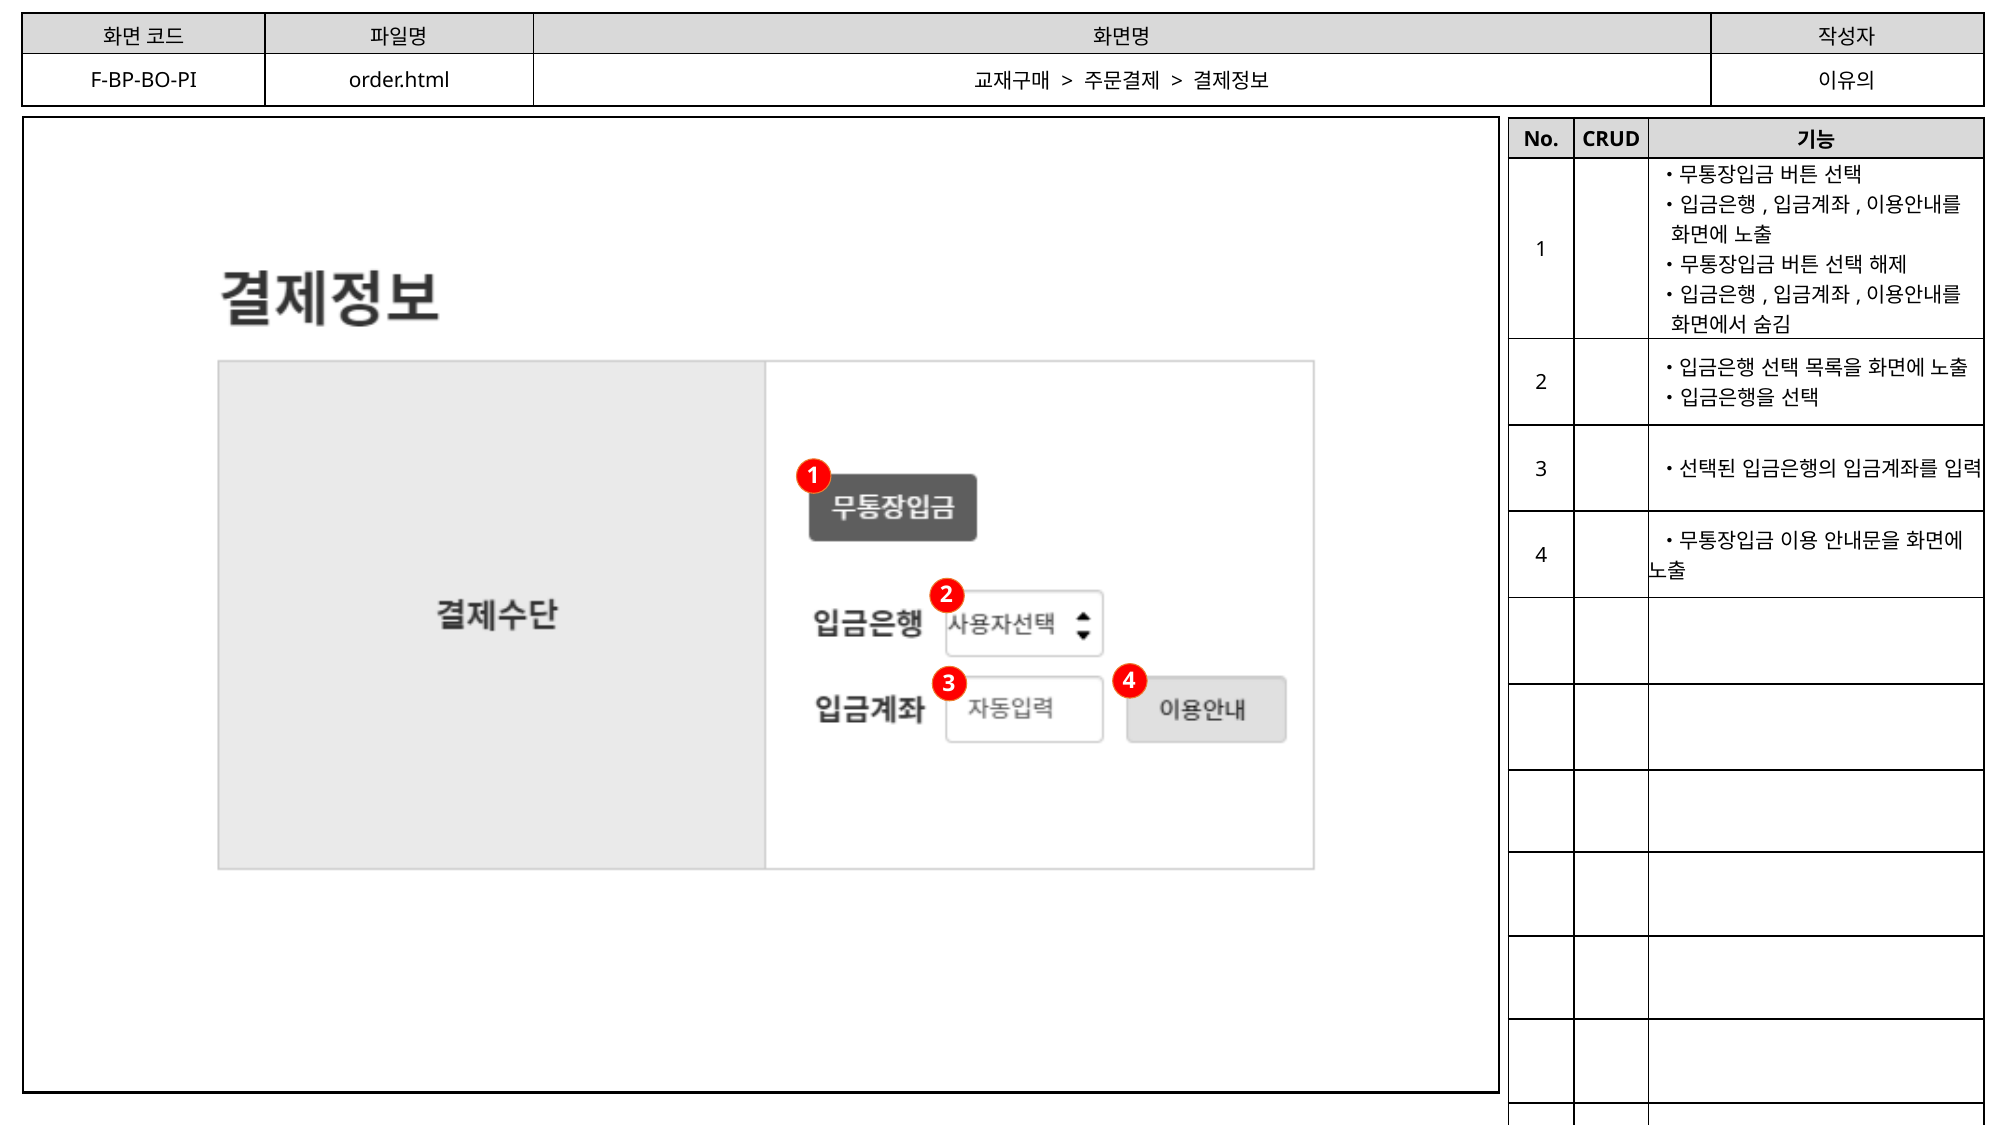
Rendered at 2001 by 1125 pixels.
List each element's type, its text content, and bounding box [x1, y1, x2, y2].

table_cell 교재구매 > 주문결제 > 결제정보 [534, 54, 1710, 105]
table_cell [1649, 1020, 1983, 1102]
table_cell [1509, 685, 1573, 769]
table_cell [1575, 1020, 1648, 1102]
table_cell [1649, 1104, 1983, 1125]
table_cell [1649, 685, 1983, 769]
table_cell [1575, 771, 1648, 851]
table_cell [1509, 1104, 1573, 1125]
table_cell ・입금은행 선택 목록을 화면에 노출 ・입금은행을 선택 [1649, 339, 1983, 424]
picture [147, 241, 1416, 932]
table_cell [1575, 937, 1648, 1018]
table_header 파일명 [266, 14, 533, 53]
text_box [1107, 657, 1148, 701]
table_header 기능 [1649, 119, 1983, 157]
table_cell [1575, 159, 1648, 338]
table_cell [1649, 771, 1983, 851]
table_cell 4 [1509, 512, 1573, 597]
table_cell [1649, 853, 1983, 935]
table_cell ・선택된 입금은행의 입금계좌를 입력 [1649, 426, 1983, 510]
table_cell [1575, 512, 1648, 597]
table_cell [1509, 853, 1573, 935]
table_header 화면 코드 [23, 14, 264, 53]
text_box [924, 572, 965, 616]
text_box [927, 660, 967, 704]
table_cell [1509, 598, 1573, 683]
table_header CRUD [1575, 119, 1648, 157]
table_cell ・무통장입금 이용 안내문을 화면에 노출 [1649, 512, 1983, 597]
table_cell 이유의 [1712, 54, 1983, 105]
table_cell 1 [1509, 159, 1573, 338]
table_cell [1575, 1104, 1648, 1125]
table_cell [1649, 937, 1983, 1018]
table_header 화면명 [534, 14, 1710, 53]
table_cell order.html [266, 54, 533, 105]
table_cell [1575, 853, 1648, 935]
table_cell [1509, 771, 1573, 851]
table_cell [1509, 937, 1573, 1018]
table_cell 3 [1509, 426, 1573, 510]
table_cell [1575, 339, 1648, 424]
table_cell 2 [1509, 339, 1573, 424]
table_cell [1509, 1020, 1573, 1102]
table_cell [1649, 598, 1983, 683]
text_box [22, 116, 1500, 1094]
table_cell F-BP-BO-PI [23, 54, 264, 105]
table_header No. [1509, 119, 1573, 157]
table_header 작성자 [1712, 14, 1983, 53]
table_cell ・무통장입금 버튼 선택 ・입금은행,입금계좌,이용안내를 화면에 노출 ・무통장입금 버튼 선택 해제 ・입금은행,입금계좌,이용안내를 화면에서 숨김 [1649, 159, 1983, 338]
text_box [791, 453, 831, 497]
table_cell [1575, 598, 1648, 683]
table_cell [1575, 685, 1648, 769]
table_cell [1575, 426, 1648, 510]
